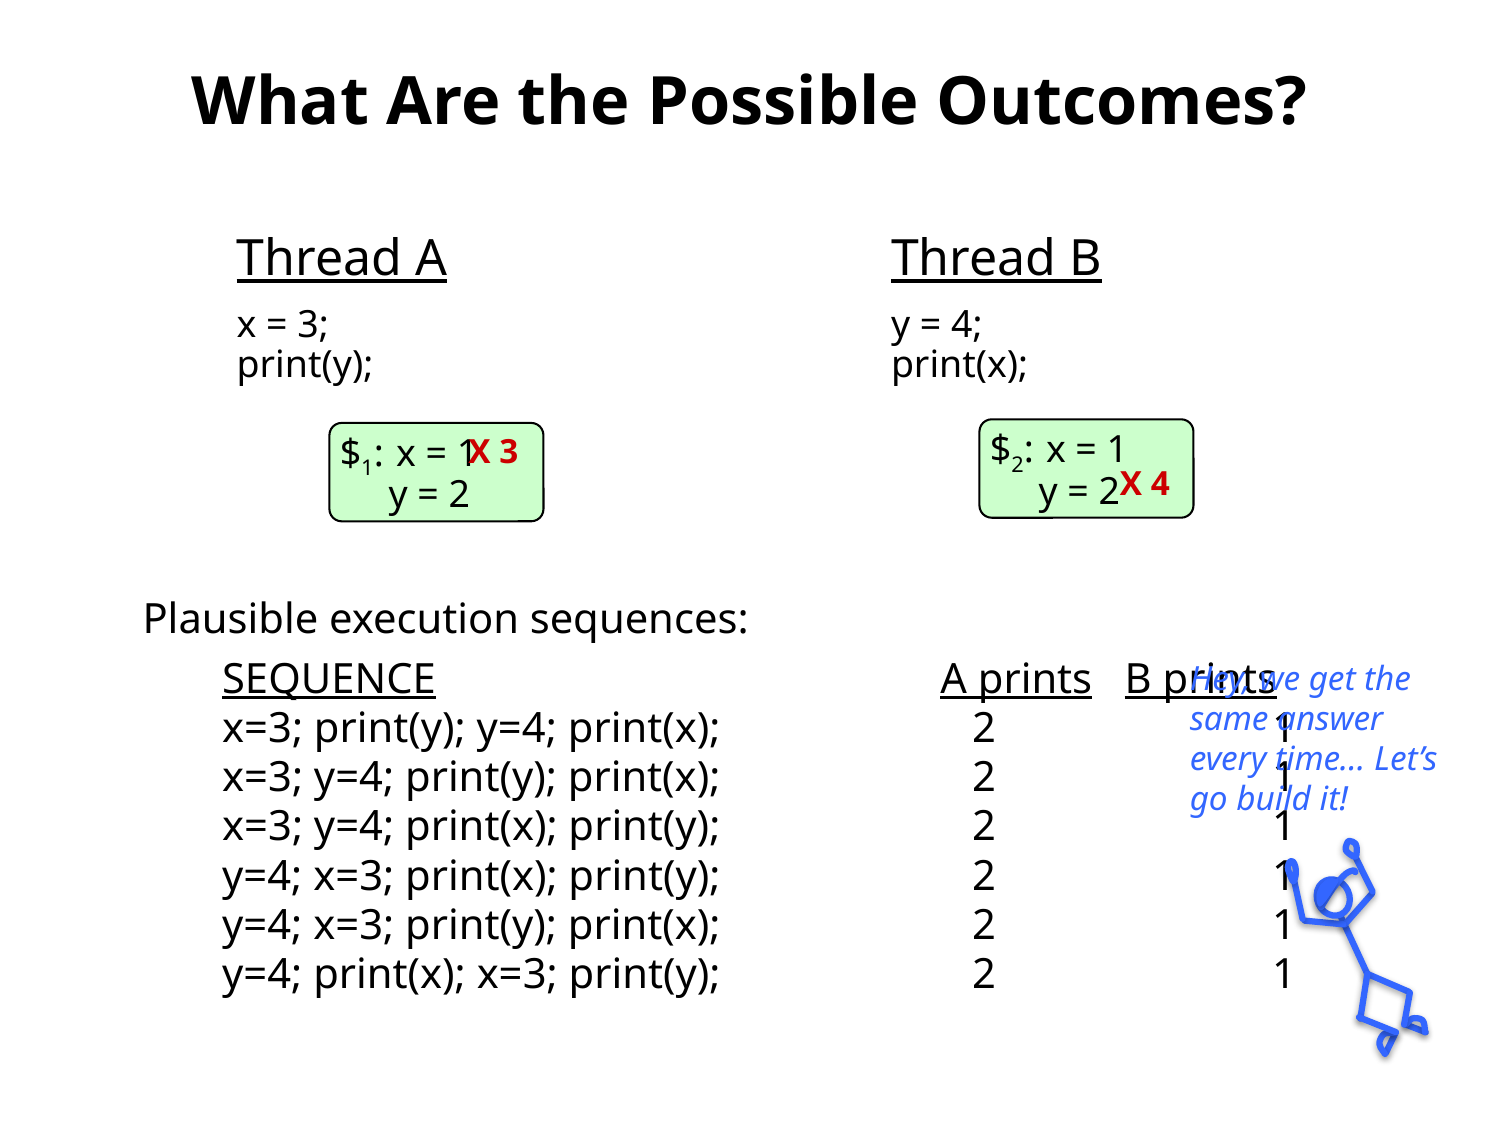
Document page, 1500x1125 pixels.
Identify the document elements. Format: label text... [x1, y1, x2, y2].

text_box Hey, we get the same answer every time… Let’s go build it! [1362, 649, 1480, 825]
title What Are the Possible Outcomes? [74, 44, 1426, 151]
text_box $2: x = 1 y = 2 [975, 418, 1195, 428]
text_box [448, 422, 1191, 511]
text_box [112, 590, 1358, 1015]
text_box Thread B y = 4; print(x); [876, 224, 1309, 394]
text_box Thread A x = 3; print(y); [221, 224, 655, 394]
text_box $1: x = 1 y = 2 [324, 422, 545, 524]
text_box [1318, 840, 1399, 1051]
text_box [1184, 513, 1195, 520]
